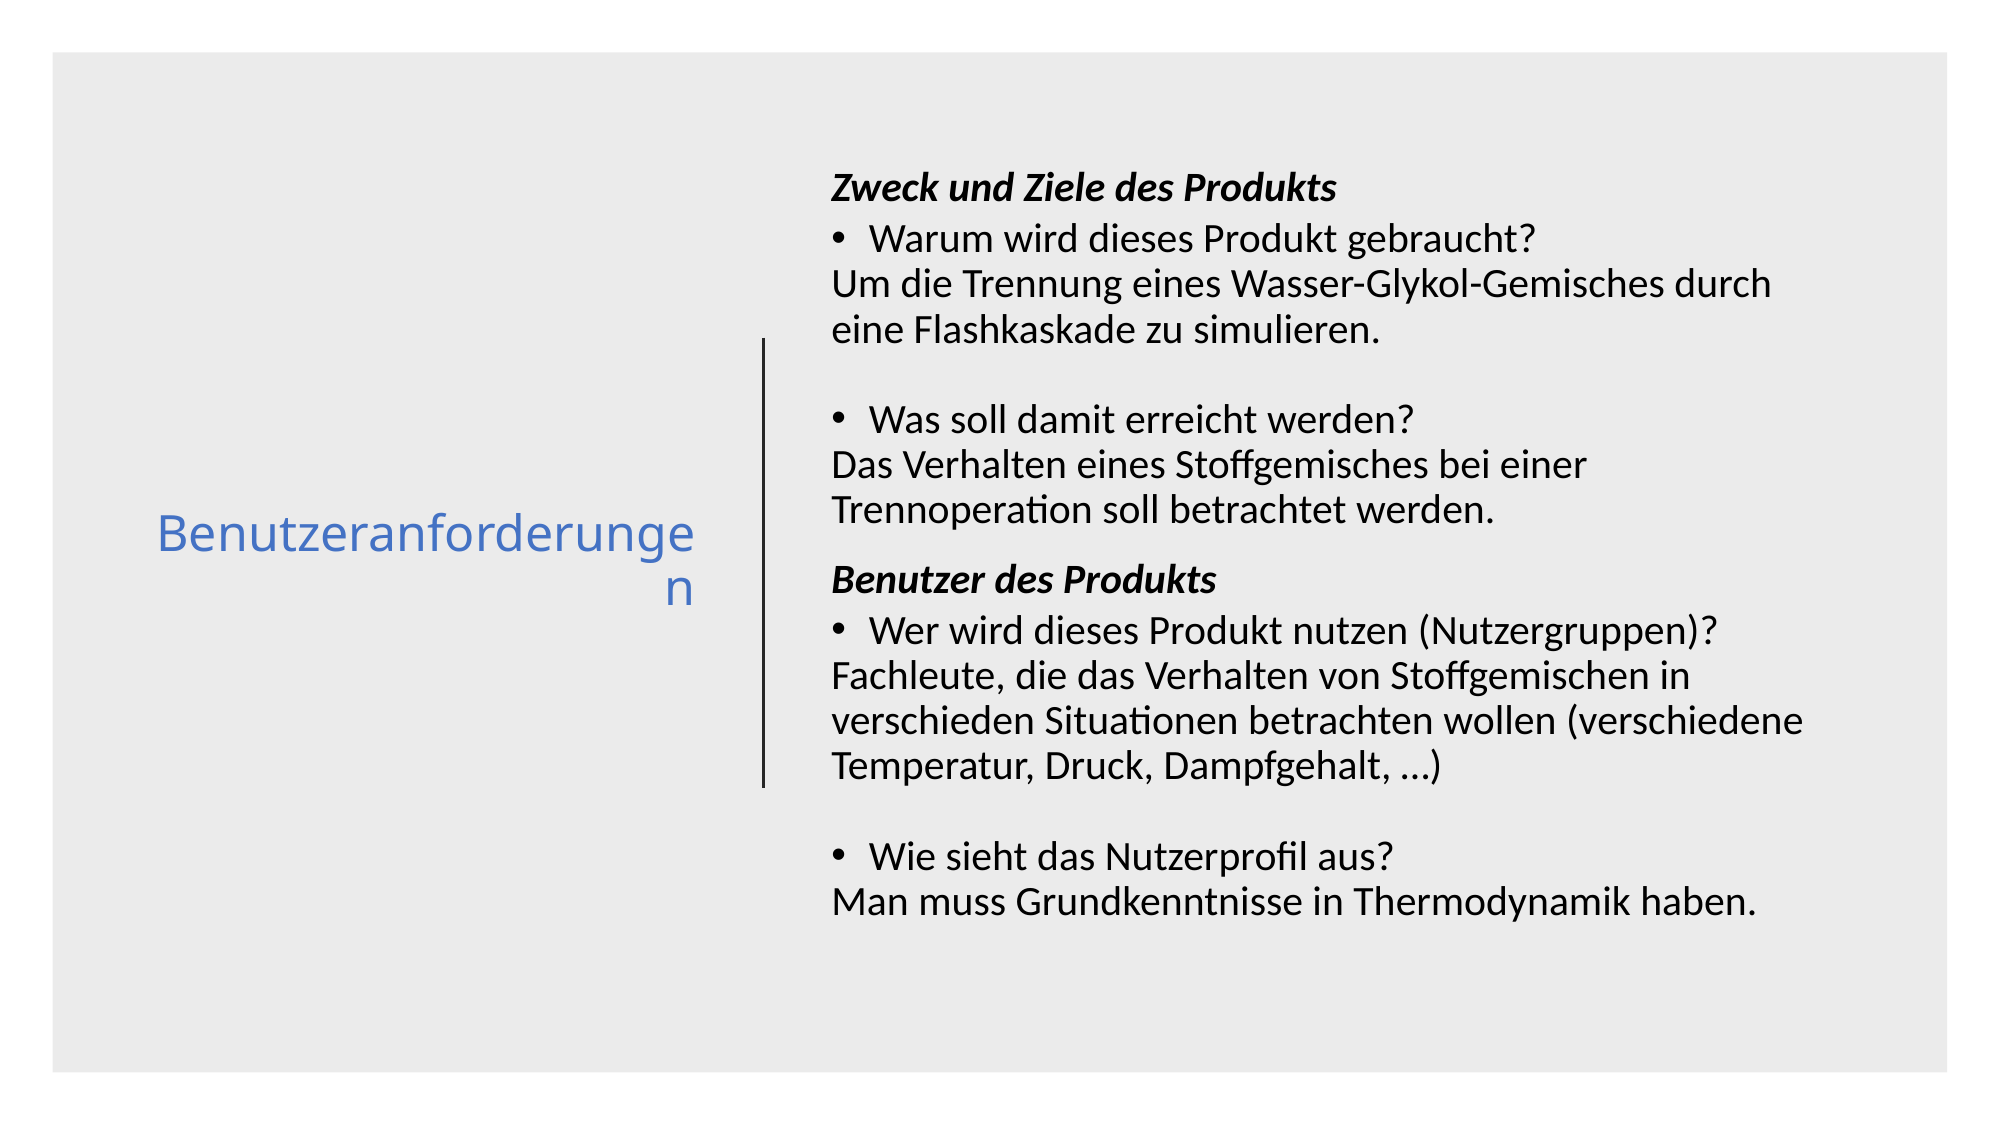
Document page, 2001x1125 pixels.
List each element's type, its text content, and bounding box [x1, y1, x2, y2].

text_box [52, 51, 1948, 1073]
title Benutzeranforderungen [137, 158, 711, 967]
list Zweck und Ziele des Produkts Warum wird dieses Produkt gebraucht? Um die Trennung eines Wasser-Glykol-Gemisches durch eine Flashkaskade zu simulieren. Was soll damit erreicht werden? Das Verhalten eines Stoffgemisches bei einer Trennoperation soll betrachtet werden. Benutzer des Produkts Wer wird dieses Produkt nutzen (Nutzergruppen)? Fachleute, die das Verhalten von Stoffgemischen in verschieden Situationen betrachten wollen (verschiedene Temperatur, Druck, Dampfgehalt, …) Wie sieht das Nutzerprofil aus? Man muss Grundkenntnisse in Thermodynamik haben. [816, 158, 1863, 967]
